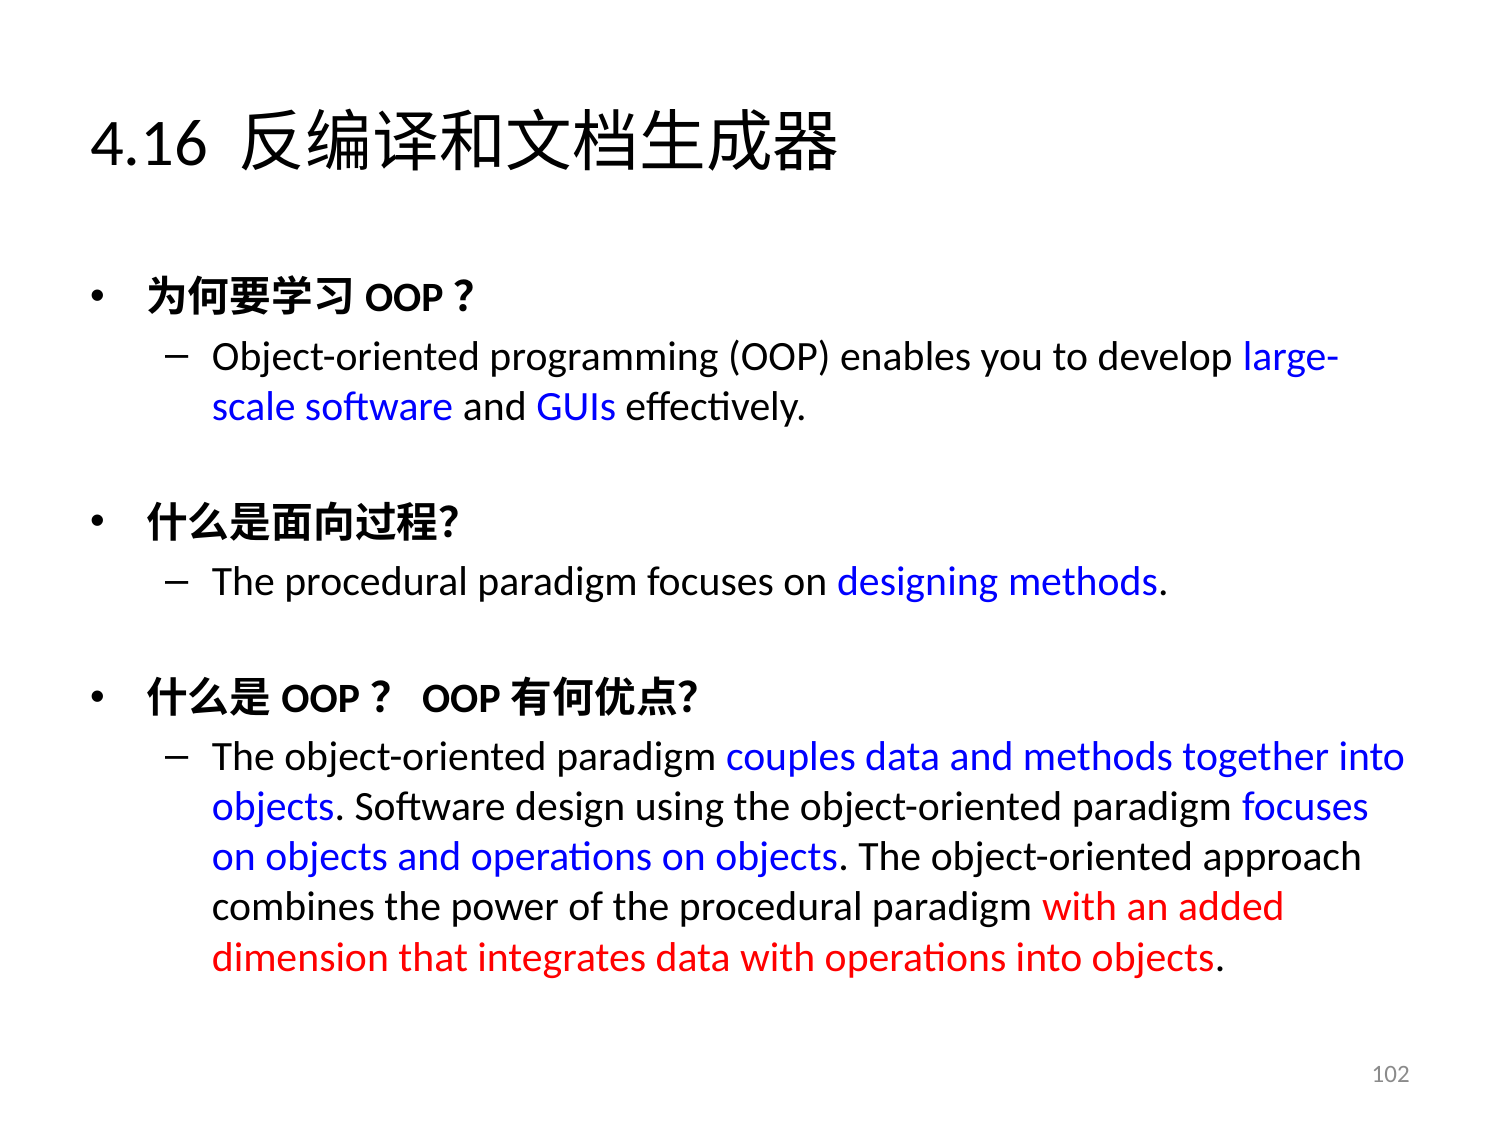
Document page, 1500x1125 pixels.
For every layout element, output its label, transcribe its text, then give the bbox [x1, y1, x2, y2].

title 4.16 反编译和文档生成器 [75, 45, 1425, 233]
slide_number 102 [1074, 1042, 1425, 1103]
list 为何要学习OOP？ Object-oriented programming (OOP) enables you to develop large-scale software and GUIs effectively. 什么是面向过程？ The procedural paradigm focuses on designing methods. 什么是OOP？OOP有何优点？ The object-oriented paradigm couples data and methods together into objects. Software design using the object-oriented paradigm focuses on objects and operations on objects. The object-oriented approach combines the power of the procedural paradigm with an added dimension that integrates data with operations into objects. [75, 262, 1425, 1005]
